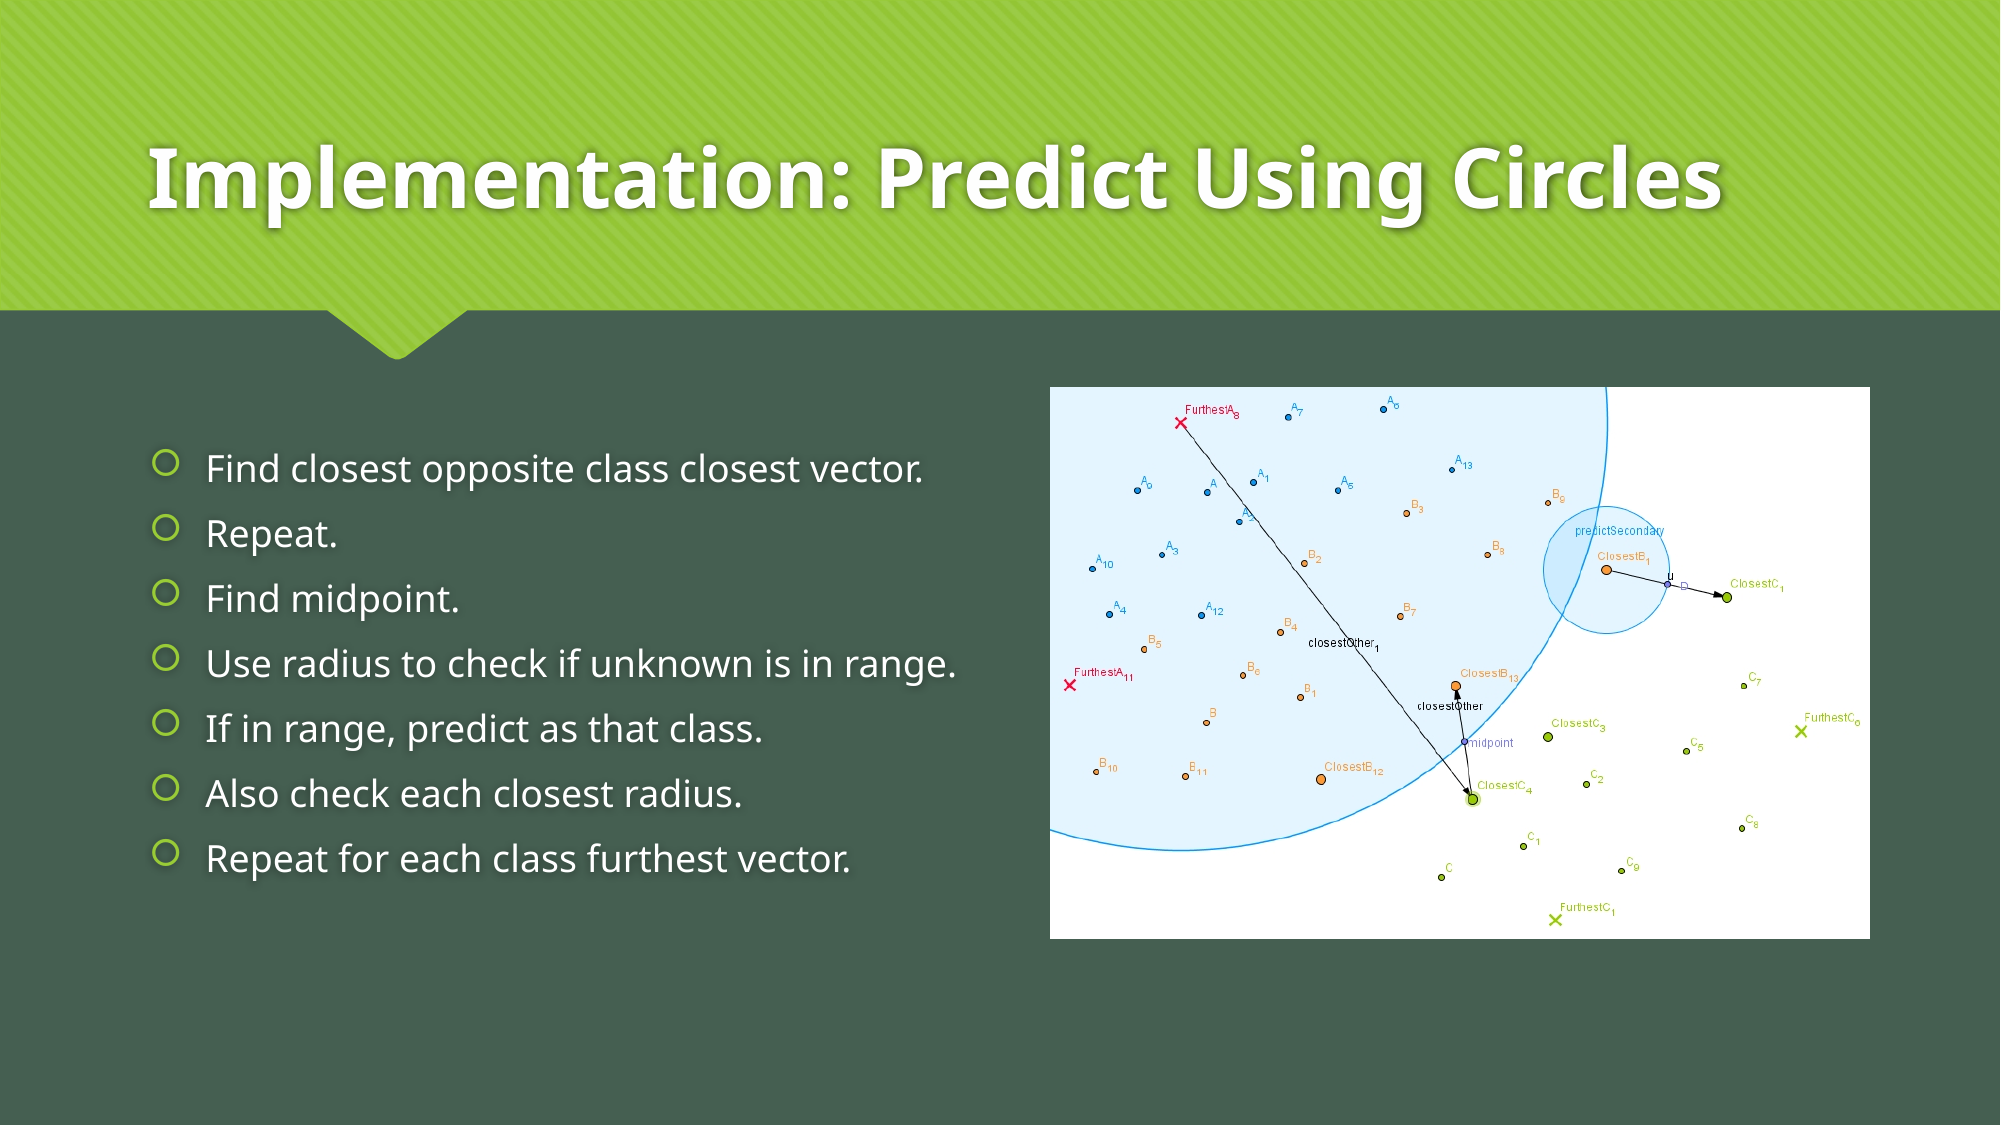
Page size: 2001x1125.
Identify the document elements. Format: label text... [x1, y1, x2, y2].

text_box Find closest opposite class closest vector. Repeat. Find midpoint. Use radius to check if unknown is in range. If in range, predict as that class. Also check each closest radius. Repeat for each class furthest vector. [134, 364, 1866, 962]
picture [1050, 387, 1871, 939]
title Implementation: Predict Using Circles [132, 73, 1868, 233]
